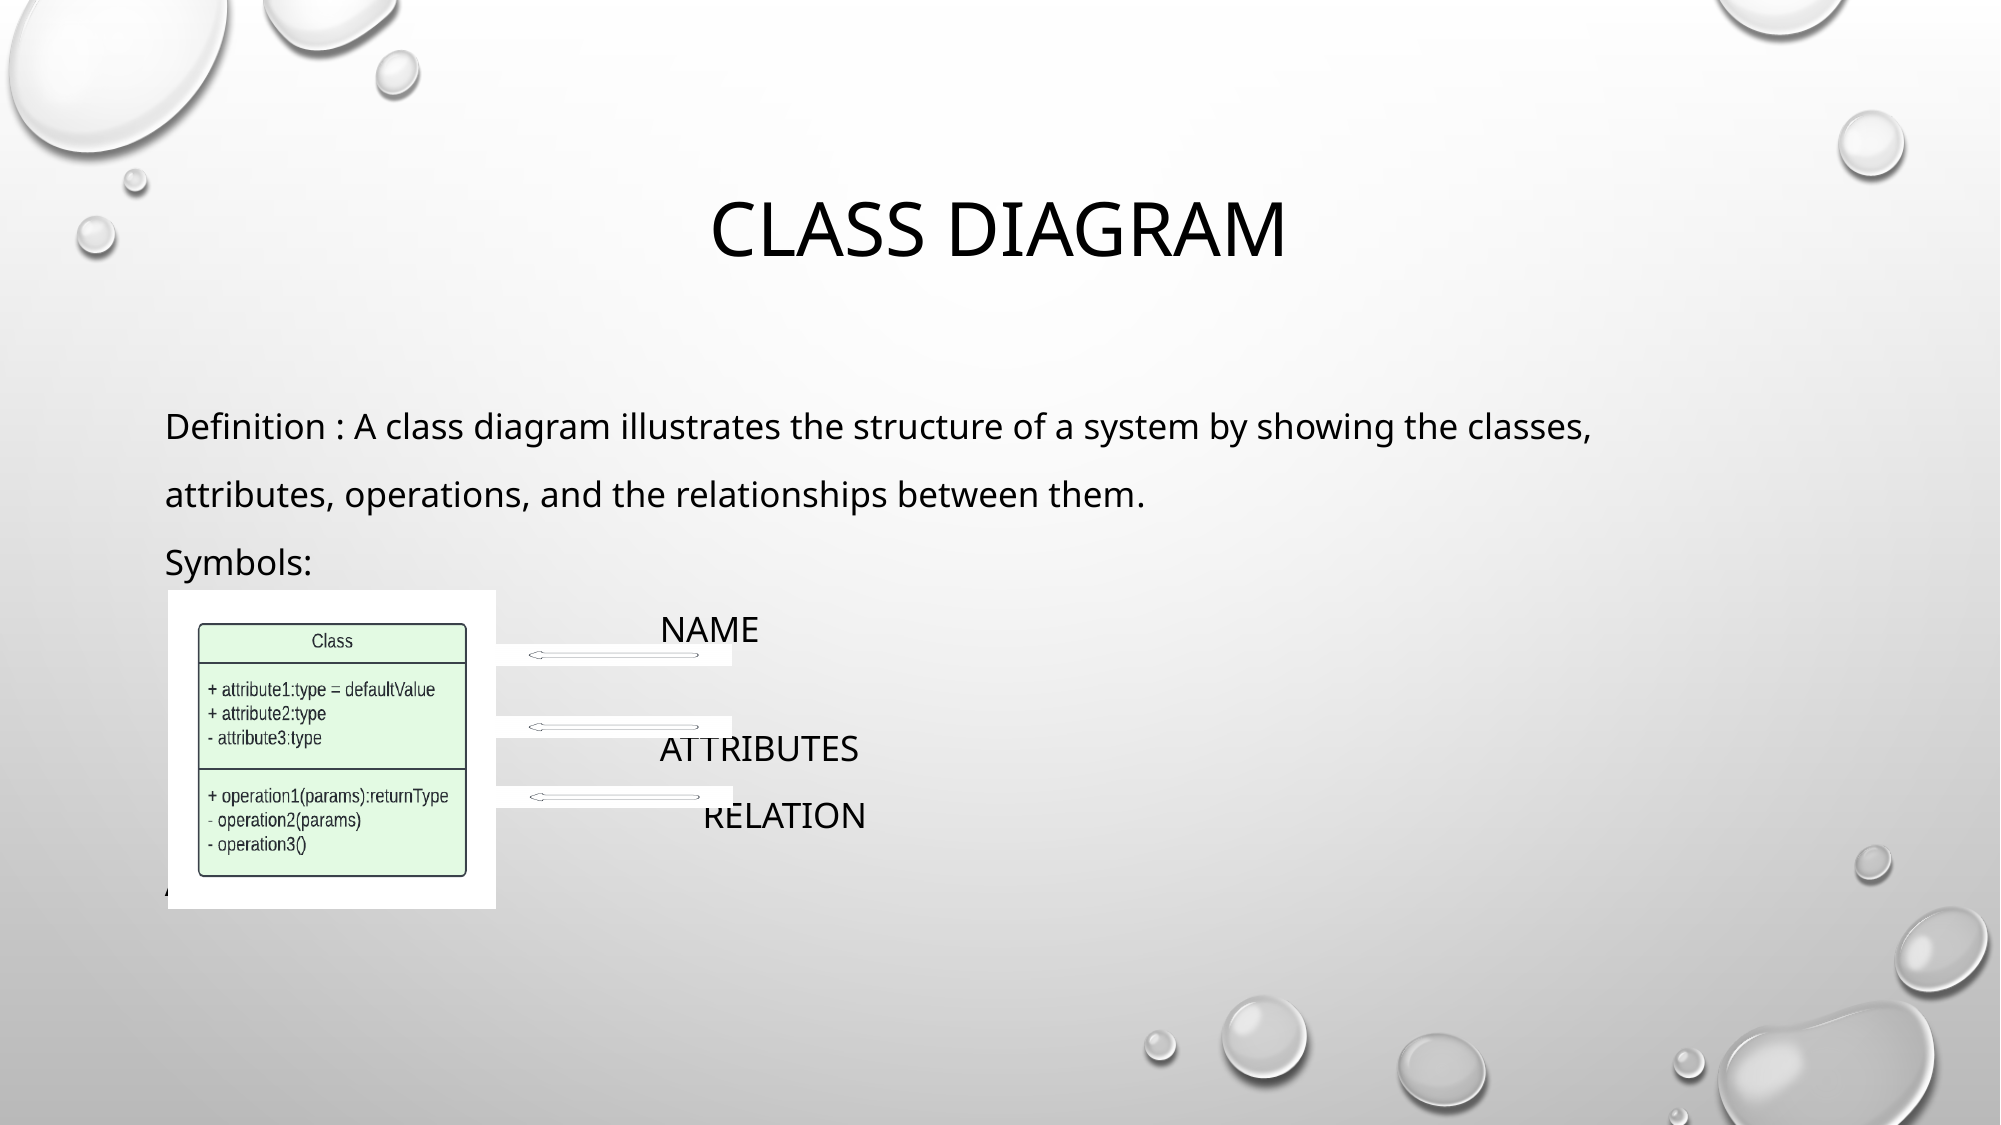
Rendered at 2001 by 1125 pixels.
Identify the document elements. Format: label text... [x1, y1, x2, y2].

picture [0, 0, 2000, 1125]
list Definition : A class diagram illustrates the structure of a system by showing the classes, attributes, operations, and the relationships between them. Symbols: name attributes Realation relation association [149, 388, 1850, 923]
title Class diagram [149, 101, 1851, 364]
